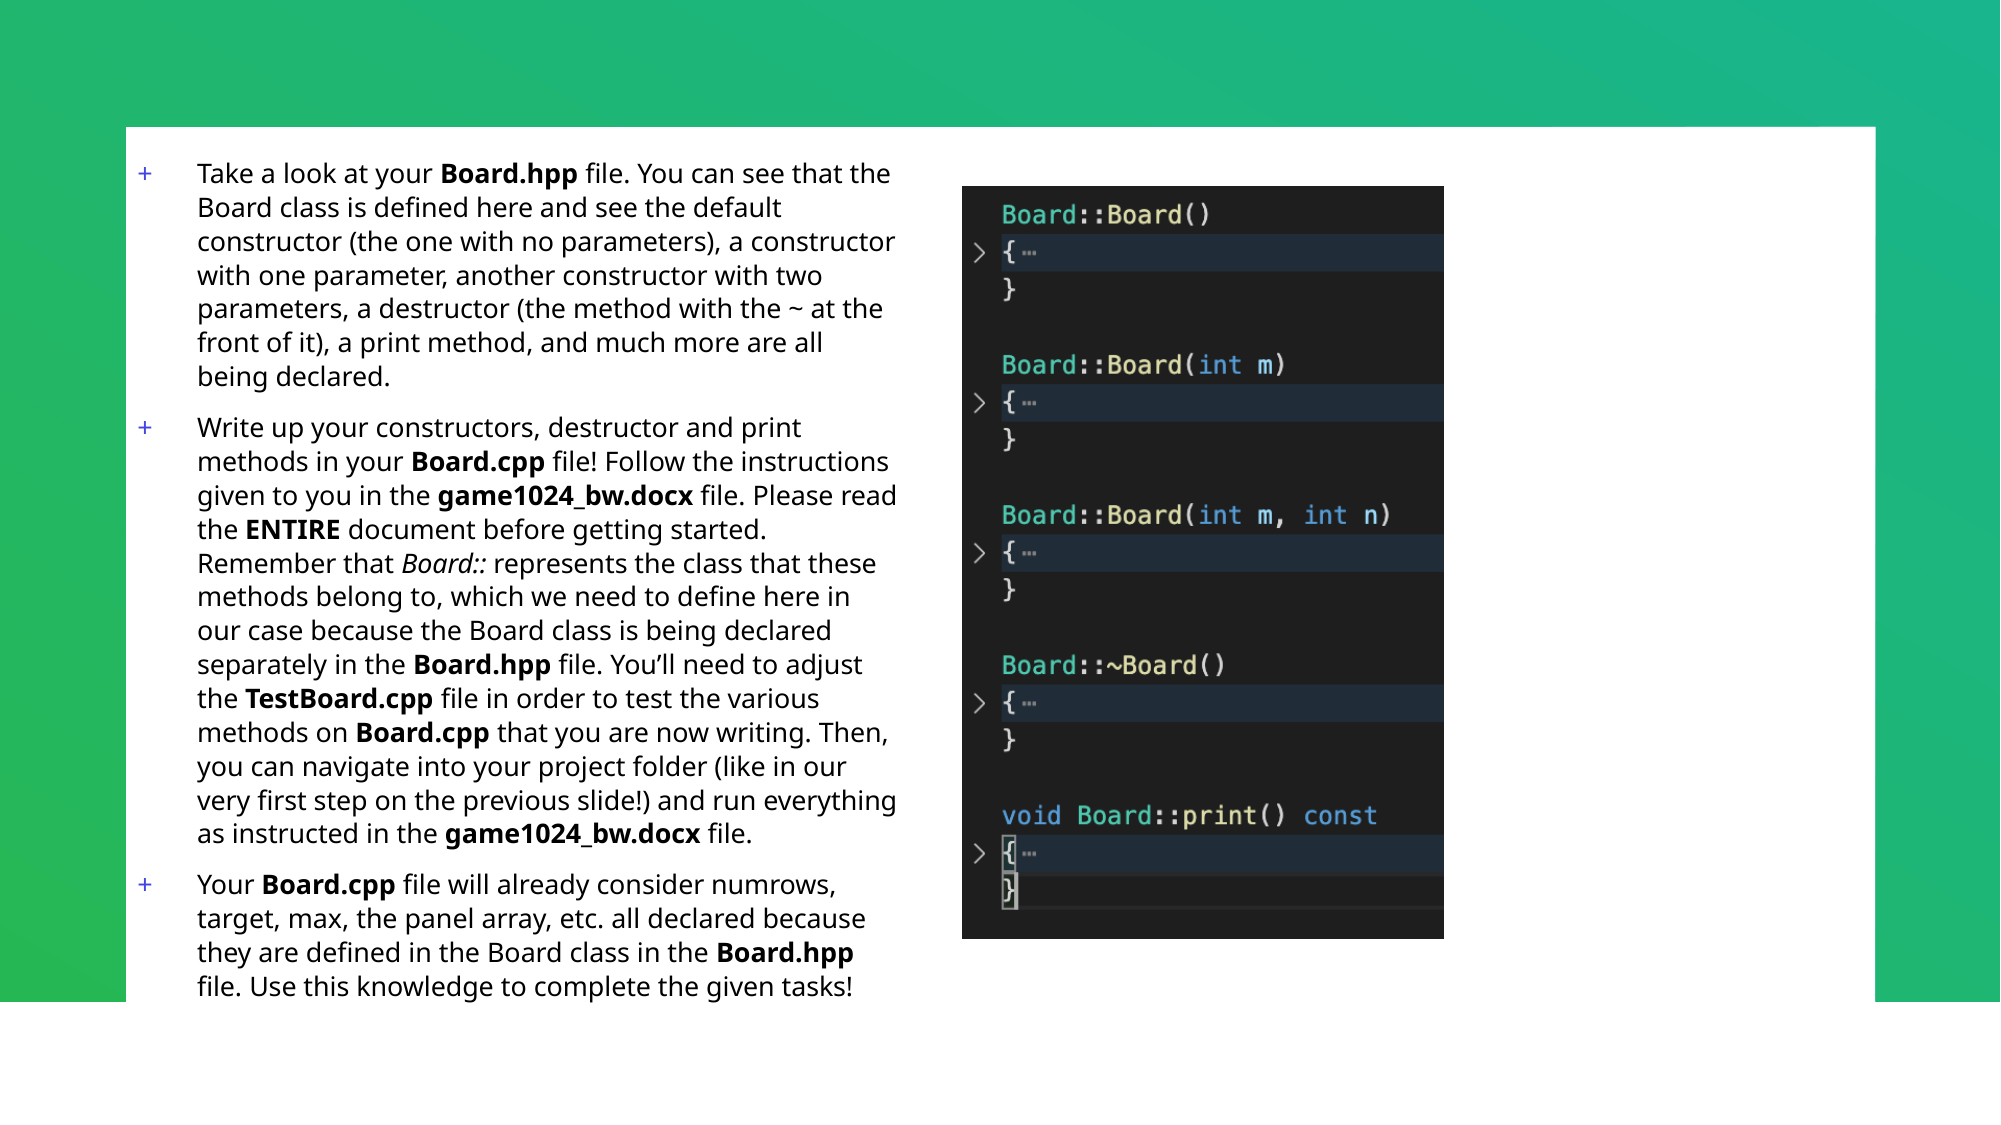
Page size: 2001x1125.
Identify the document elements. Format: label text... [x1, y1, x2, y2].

list Take a look at your Board.hpp file. You can see that the Board class is defined here and see the default constructor (the one with no parameters), a constructor with one parameter, another constructor with two parameters, a destructor (the method with the ~ at the front of it), a print method, and much more are all being declared. Write up your constructors, destructor and print methods in your Board.cpp file! Follow the instructions given to you in the game1024_bw.docx file. Please read the ENTIRE document before getting started. Remember that Board:: represents the class that these methods belong to, which we need to define here in our case because the Board class is being declared separately in the Board.hpp file. You’ll need to adjust the TestBoard.cpp file in order to test the various methods on Board.cpp that you are now writing. Then, you can navigate into your project folder (like in our very first step on the previous slide!) and run everything as instructed in the game1024_bw.docx file. Your Board.cpp file will already consider numrows, target, max, the panel array, etc. all declared because they are defined in the Board class in the Board.hpp file. Use this knowledge to complete the given tasks! [122, 147, 915, 1021]
picture [962, 186, 1444, 939]
